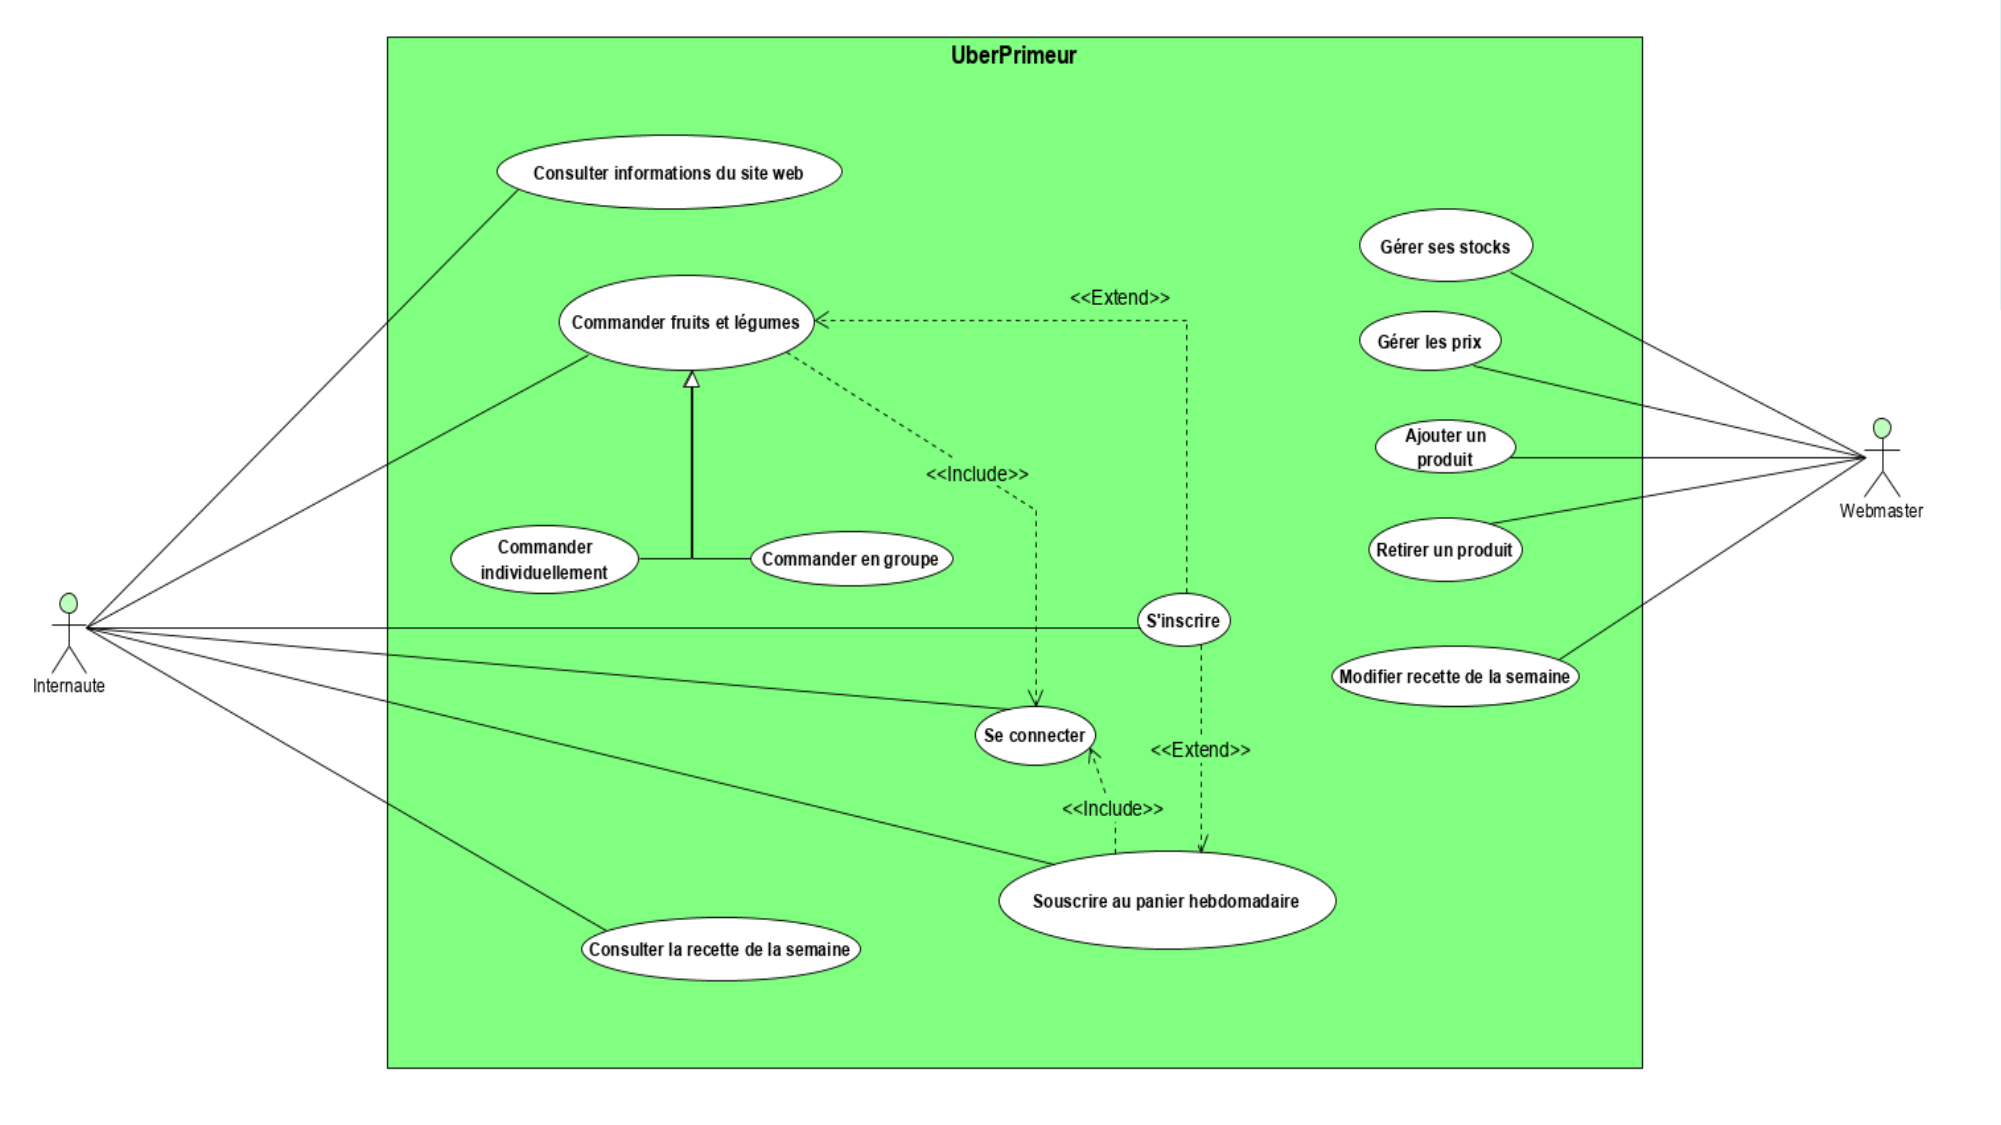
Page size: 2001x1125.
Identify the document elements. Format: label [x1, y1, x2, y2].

list [0, 0, 2000, 1125]
